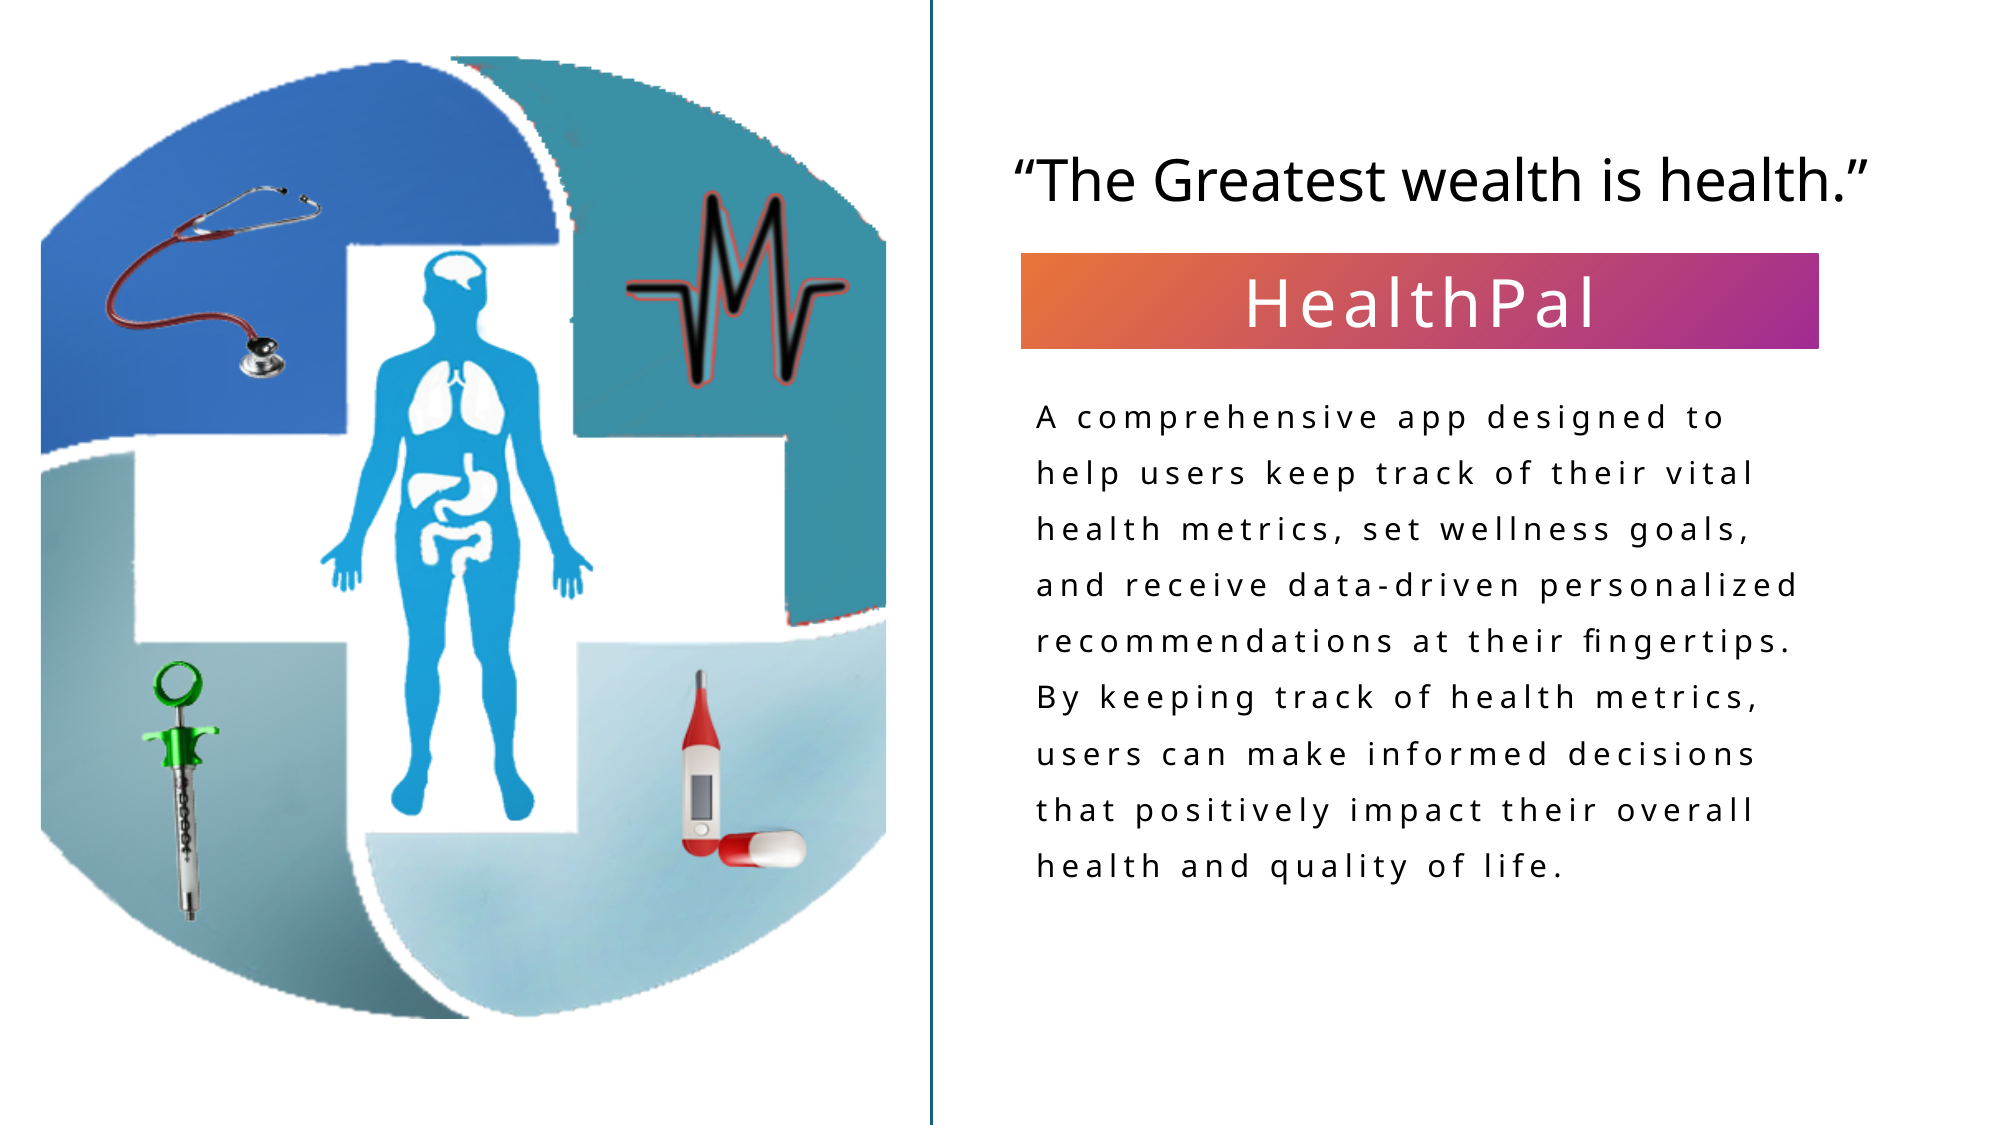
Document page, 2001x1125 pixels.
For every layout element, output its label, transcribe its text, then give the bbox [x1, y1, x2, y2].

list HealthPal [1021, 253, 1819, 349]
list A comprehensive app designed to help users keep track of their vital health metrics, set wellness goals, and receive data-driven personalized recommendations at their fingertips. By keeping track of health metrics, users can make informed decisions that positively impact their overall health and quality of life. [1021, 370, 1839, 984]
title “The Greatest wealth is health.” [999, 100, 1968, 246]
picture [40, 55, 887, 1020]
